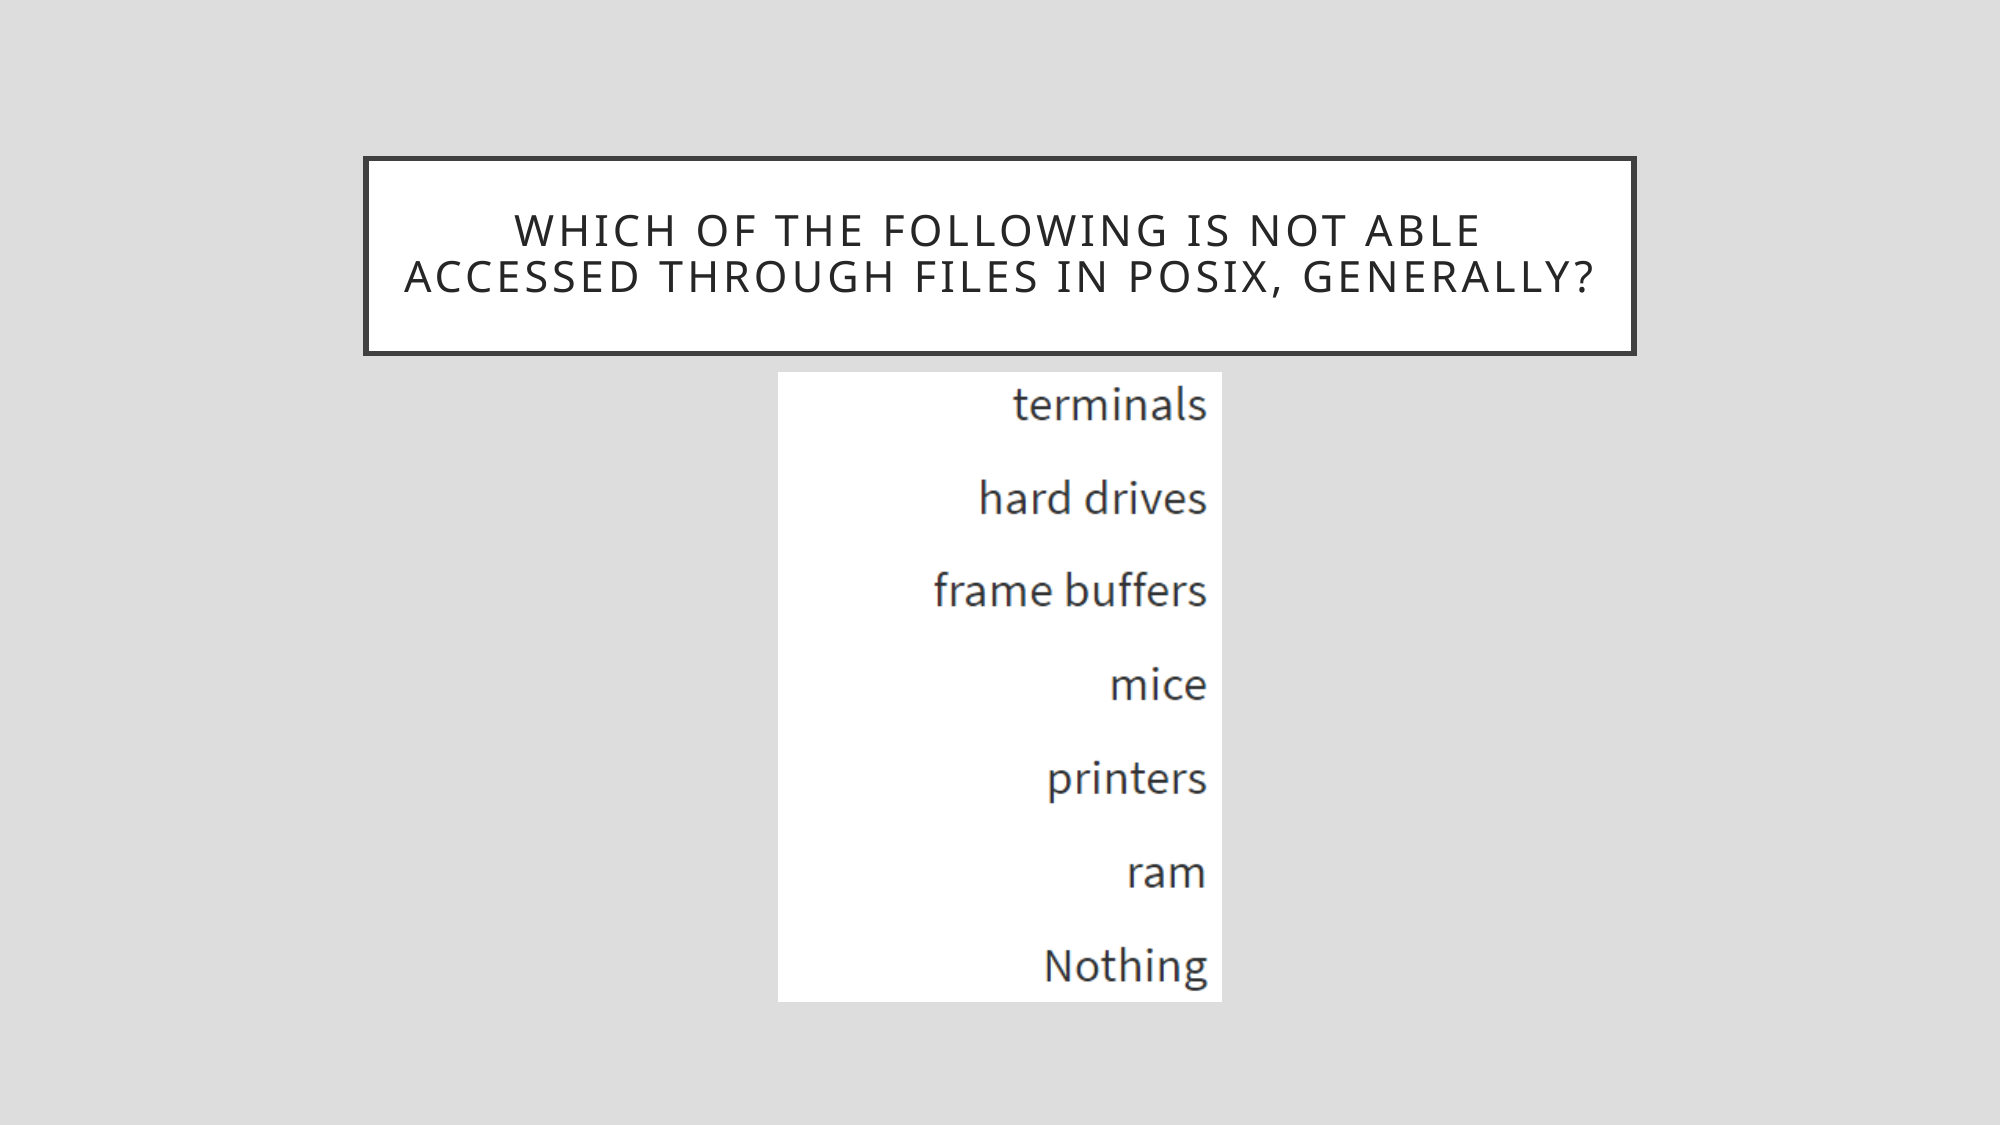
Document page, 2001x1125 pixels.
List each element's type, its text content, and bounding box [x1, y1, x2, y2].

picture [778, 372, 1222, 1003]
title Which of the following is not able accessed through files in POSIX, generally? [363, 156, 1637, 356]
